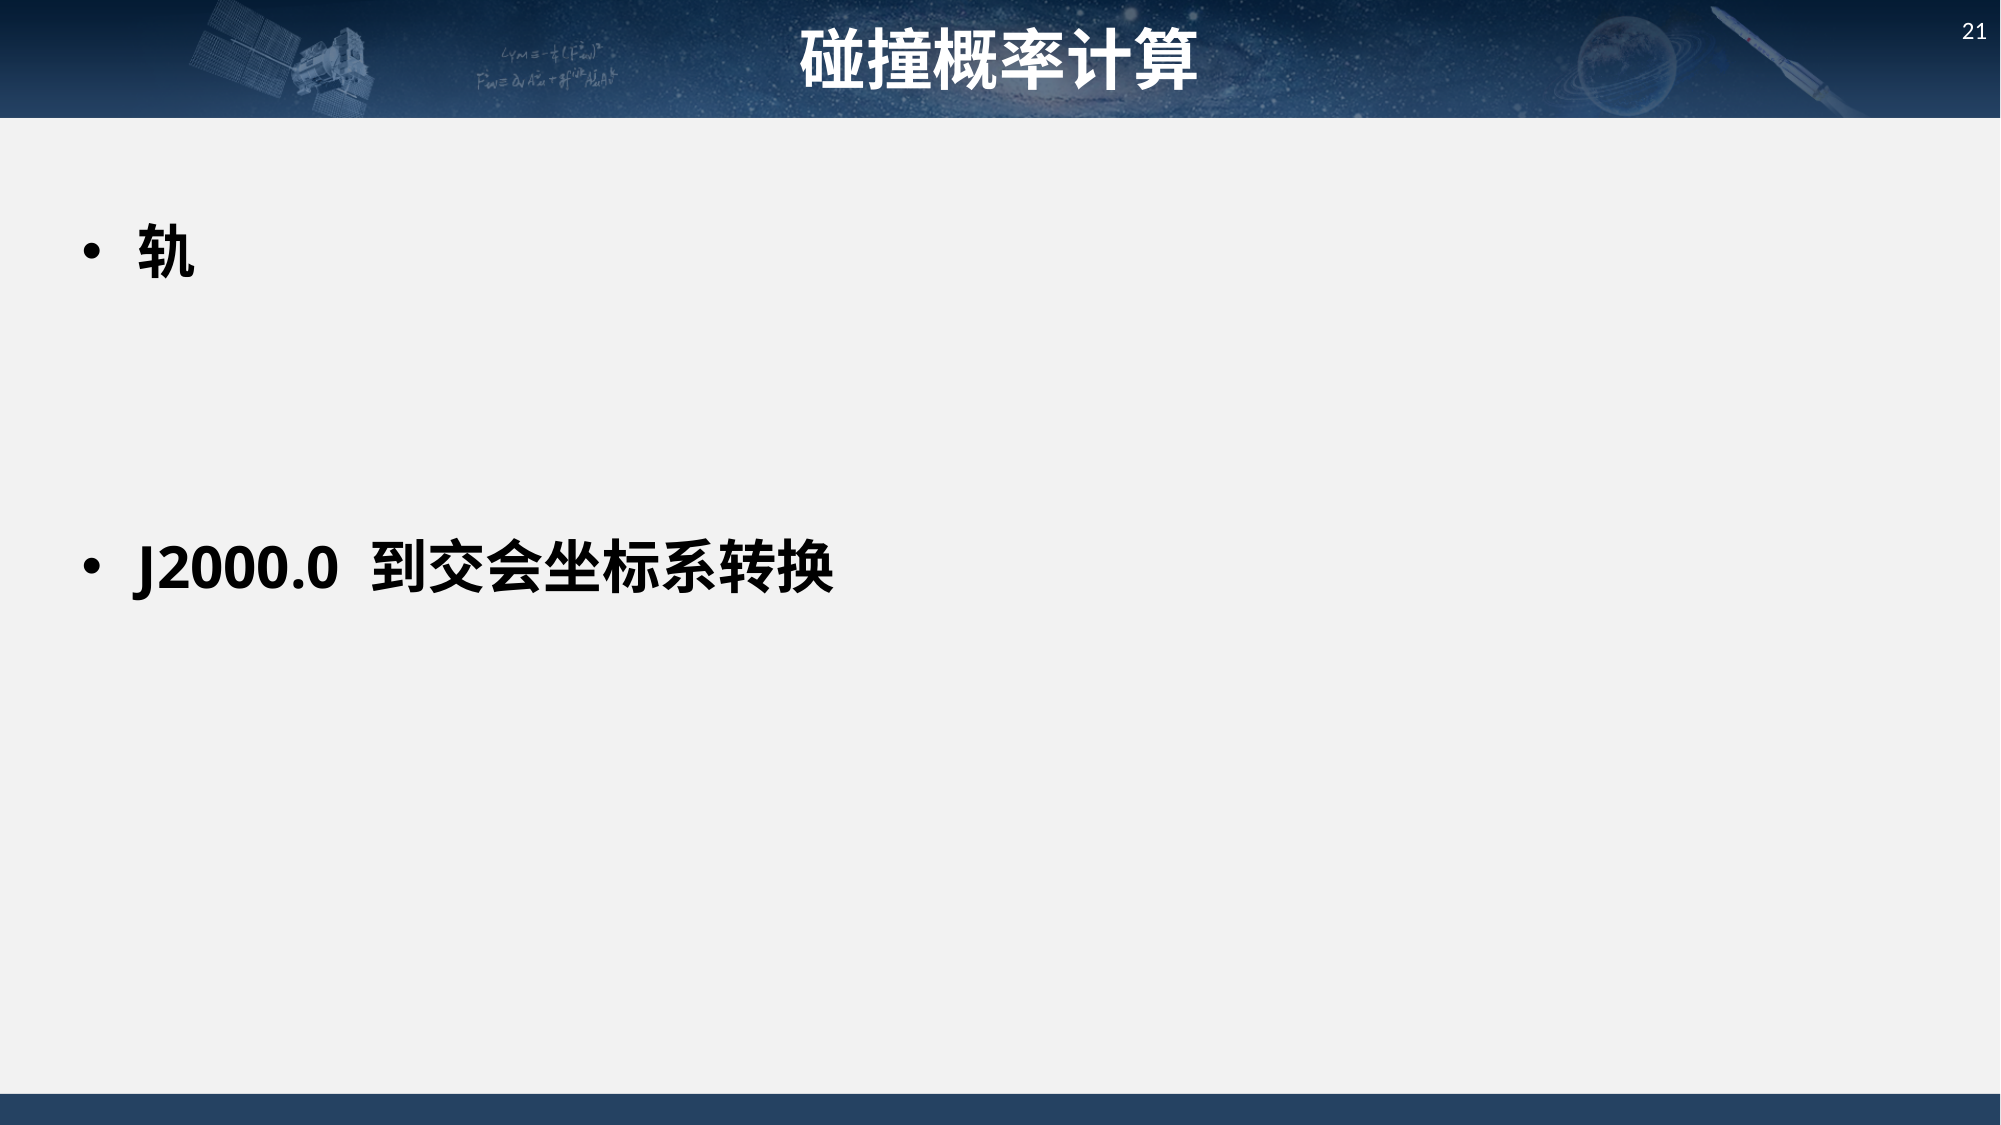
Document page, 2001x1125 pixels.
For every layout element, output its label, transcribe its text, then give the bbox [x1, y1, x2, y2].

picture [0, 0, 2001, 118]
text_box 碰撞概率计算 [0, 0, 2000, 117]
text_box 轨 J2000.0 到交会坐标系转换 [66, 172, 1933, 713]
